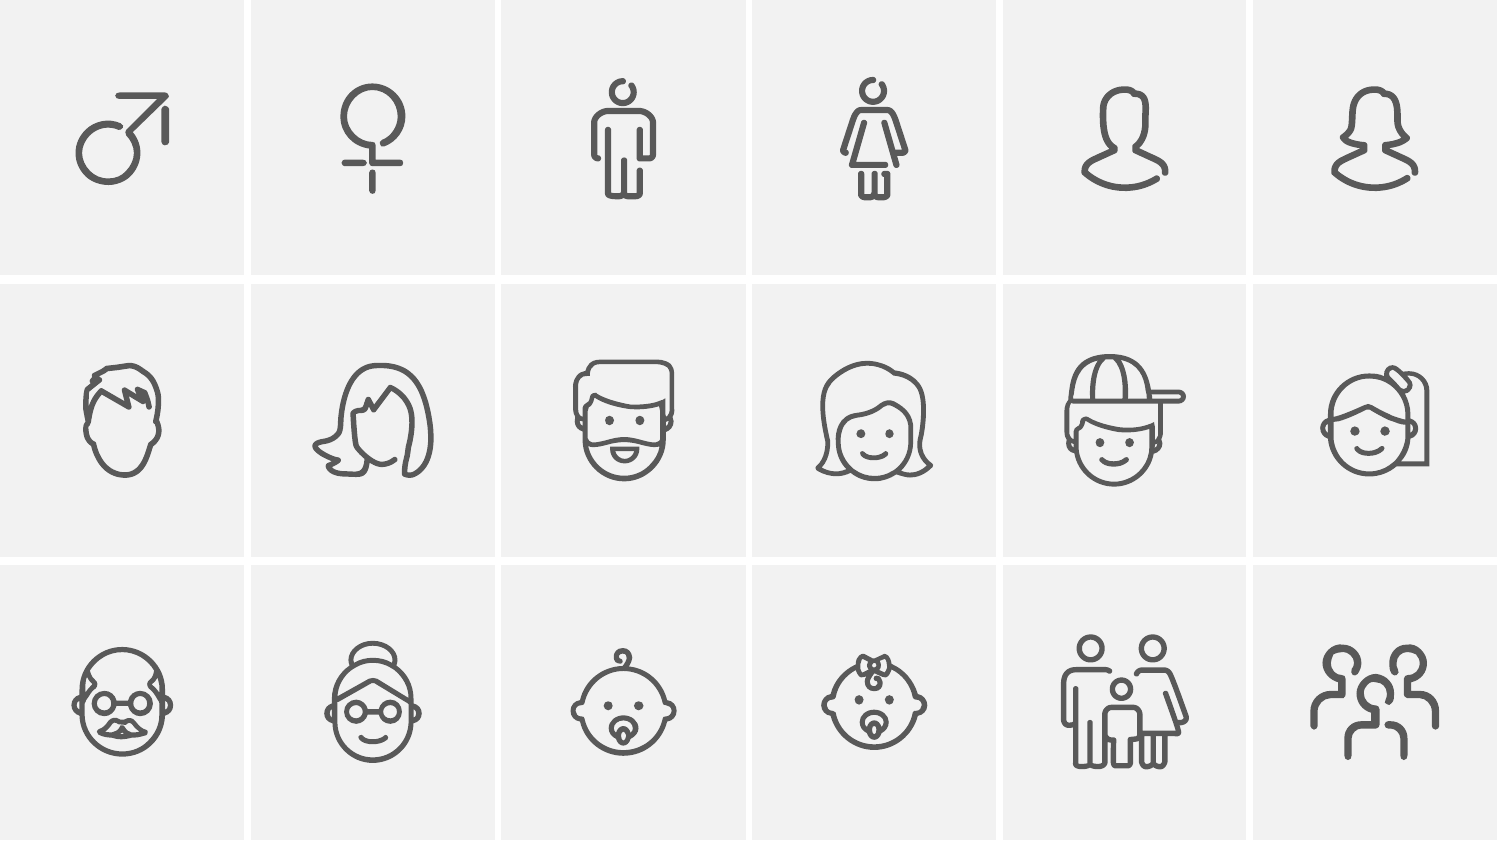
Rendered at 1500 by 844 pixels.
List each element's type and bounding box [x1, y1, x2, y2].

text_box [1002, 558, 1252, 844]
text_box [161, 105, 170, 146]
text_box [1060, 666, 1189, 770]
text_box [75, 92, 169, 186]
text_box [250, 0, 500, 276]
text_box [1064, 354, 1187, 487]
text_box [500, 276, 751, 558]
text_box [815, 360, 934, 482]
text_box [1310, 644, 1362, 730]
text_box [1252, 276, 1500, 558]
text_box [1331, 86, 1419, 192]
text_box [1252, 0, 1500, 276]
text_box [1389, 644, 1440, 730]
text_box [0, 0, 250, 276]
text_box [821, 653, 928, 750]
text_box [1081, 86, 1169, 192]
text_box [1002, 0, 1252, 276]
text_box [1002, 276, 1252, 558]
text_box [250, 558, 500, 844]
text_box [572, 359, 675, 482]
text_box [751, 276, 1002, 558]
text_box [340, 83, 406, 167]
text_box [1344, 673, 1395, 761]
text_box [751, 558, 1002, 844]
text_box [751, 0, 1002, 276]
text_box [859, 76, 888, 105]
text_box [1384, 721, 1408, 761]
text_box [570, 648, 677, 756]
text_box [1252, 558, 1500, 844]
text_box [1320, 365, 1430, 477]
text_box [0, 558, 250, 844]
text_box [1138, 634, 1167, 663]
text_box [250, 276, 500, 558]
text_box [324, 640, 422, 763]
text_box [840, 106, 909, 168]
text_box [1076, 634, 1105, 663]
text_box [71, 646, 174, 757]
text_box [312, 362, 434, 478]
text_box [858, 170, 891, 201]
text_box [369, 169, 376, 194]
text_box [0, 276, 250, 558]
text_box [591, 78, 657, 162]
text_box [83, 362, 162, 478]
text_box [500, 558, 751, 844]
text_box [500, 0, 751, 276]
text_box [604, 126, 643, 200]
